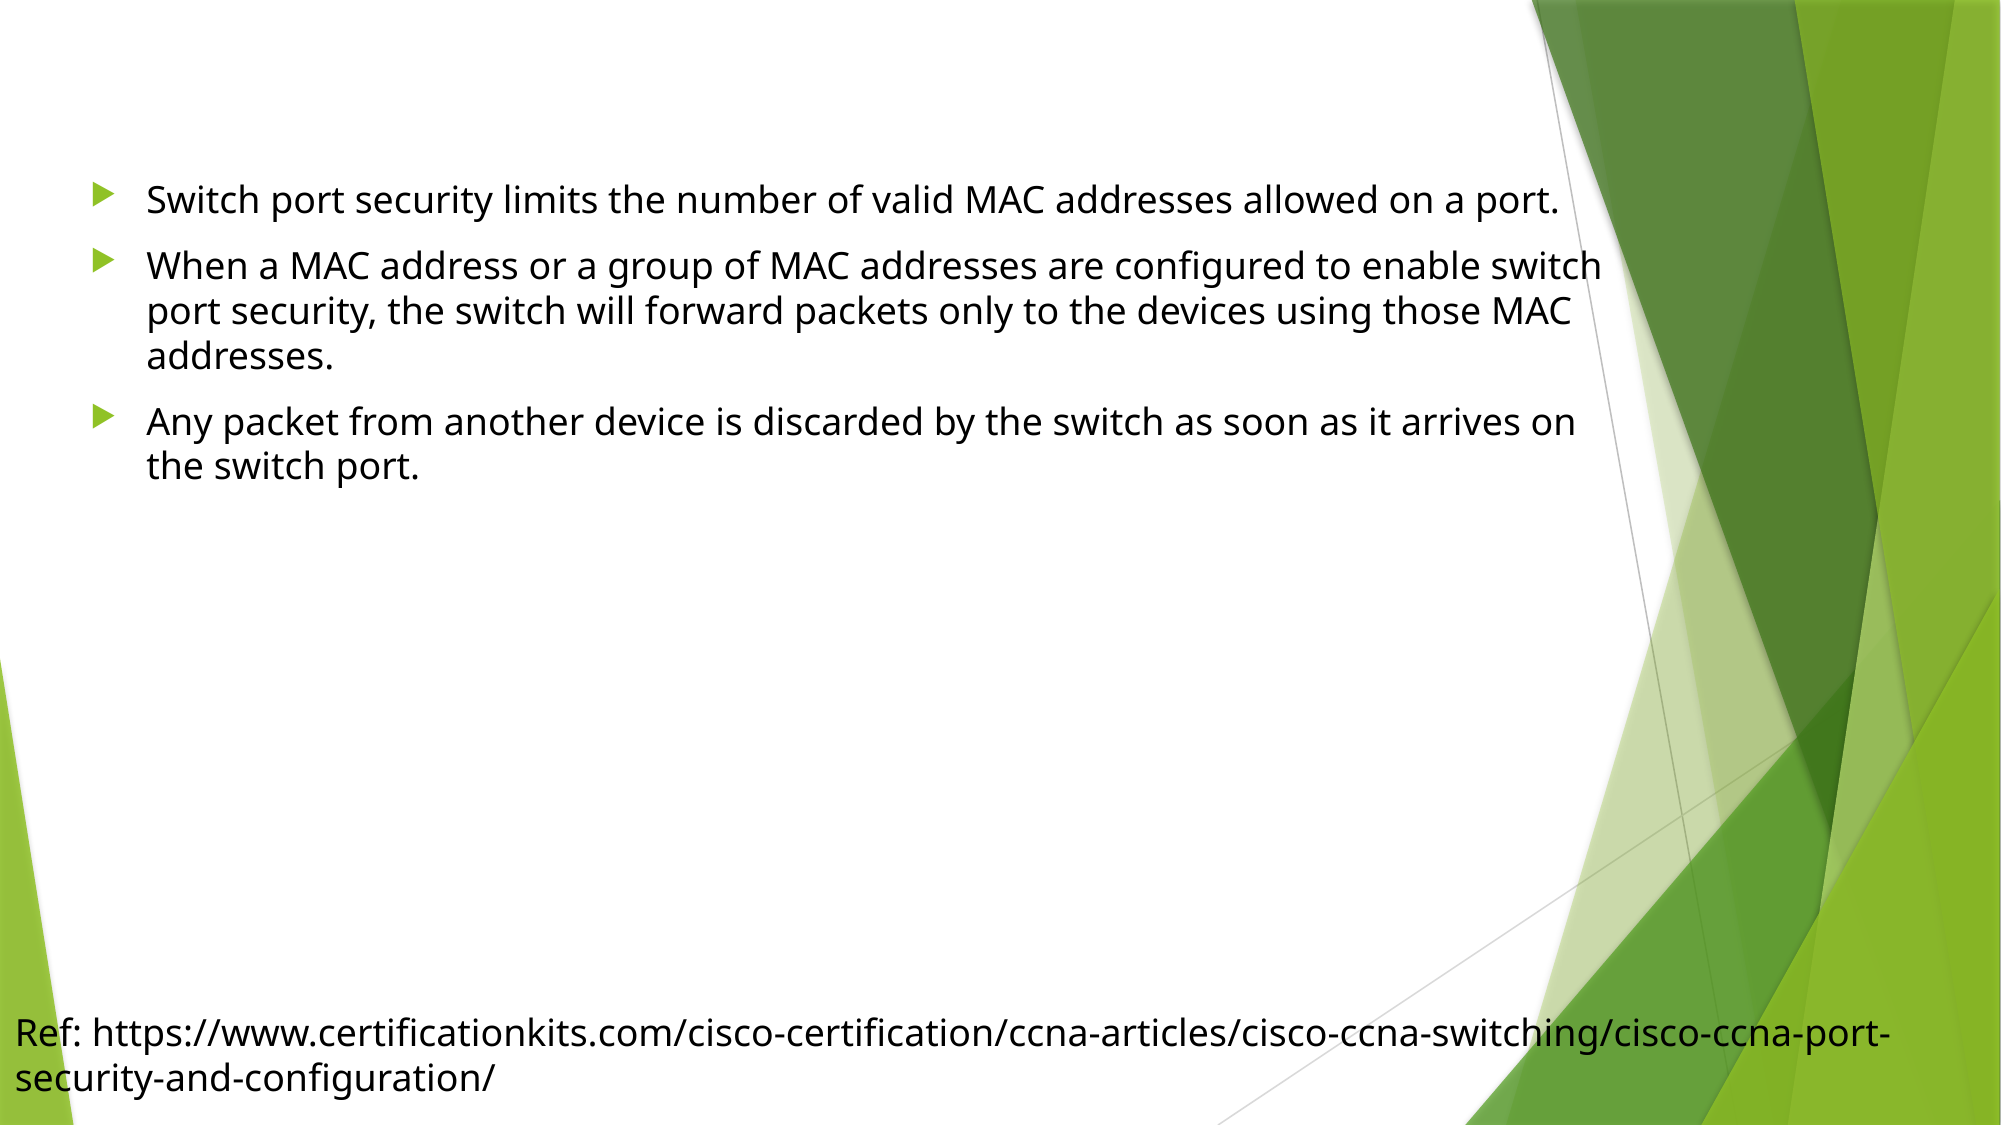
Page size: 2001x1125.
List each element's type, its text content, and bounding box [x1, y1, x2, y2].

text_box Ref: https://www.certificationkits.com/cisco-certification/ccna-articles/cisco-ccna-switching/cisco-ccna-port-security-and-configuration/ [0, 1001, 1980, 1107]
list Switch port security limits the number of valid MAC addresses allowed on a port. When a MAC address or a group of MAC addresses are configured to enable switch port security, the switch will forward packets only to the devices using those MAC addresses. Any packet from another device is discarded by the switch as soon as it arrives on the switch port. [75, 168, 1633, 912]
